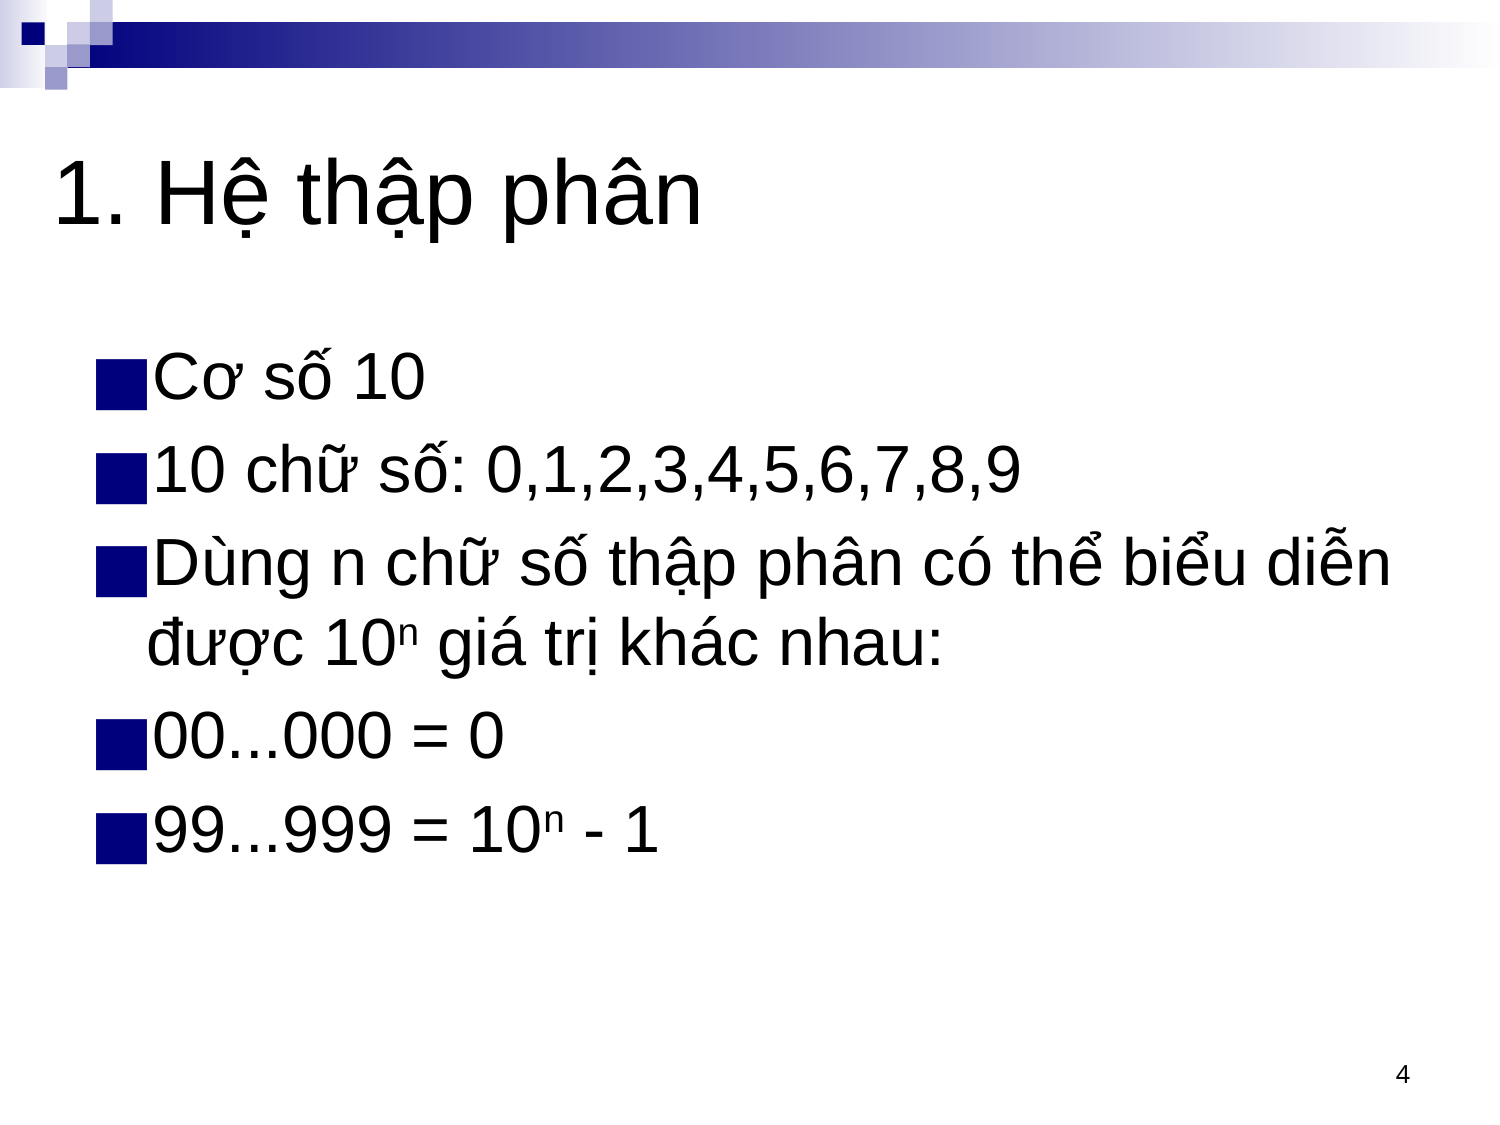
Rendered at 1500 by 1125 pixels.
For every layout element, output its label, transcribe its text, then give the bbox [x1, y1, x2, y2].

title 1. Hệ thập phân [37, 75, 1475, 300]
list Cơ số 10 10 chữ số: 0,1,2,3,4,5,6,7,8,9 Dùng n chữ số thập phân có thể biểu diễn được 10n giá trị khác nhau: 00...000 = 0 99...999 = 10n - 1 [75, 324, 1463, 1050]
slide_number ‹#› [1074, 1025, 1425, 1100]
